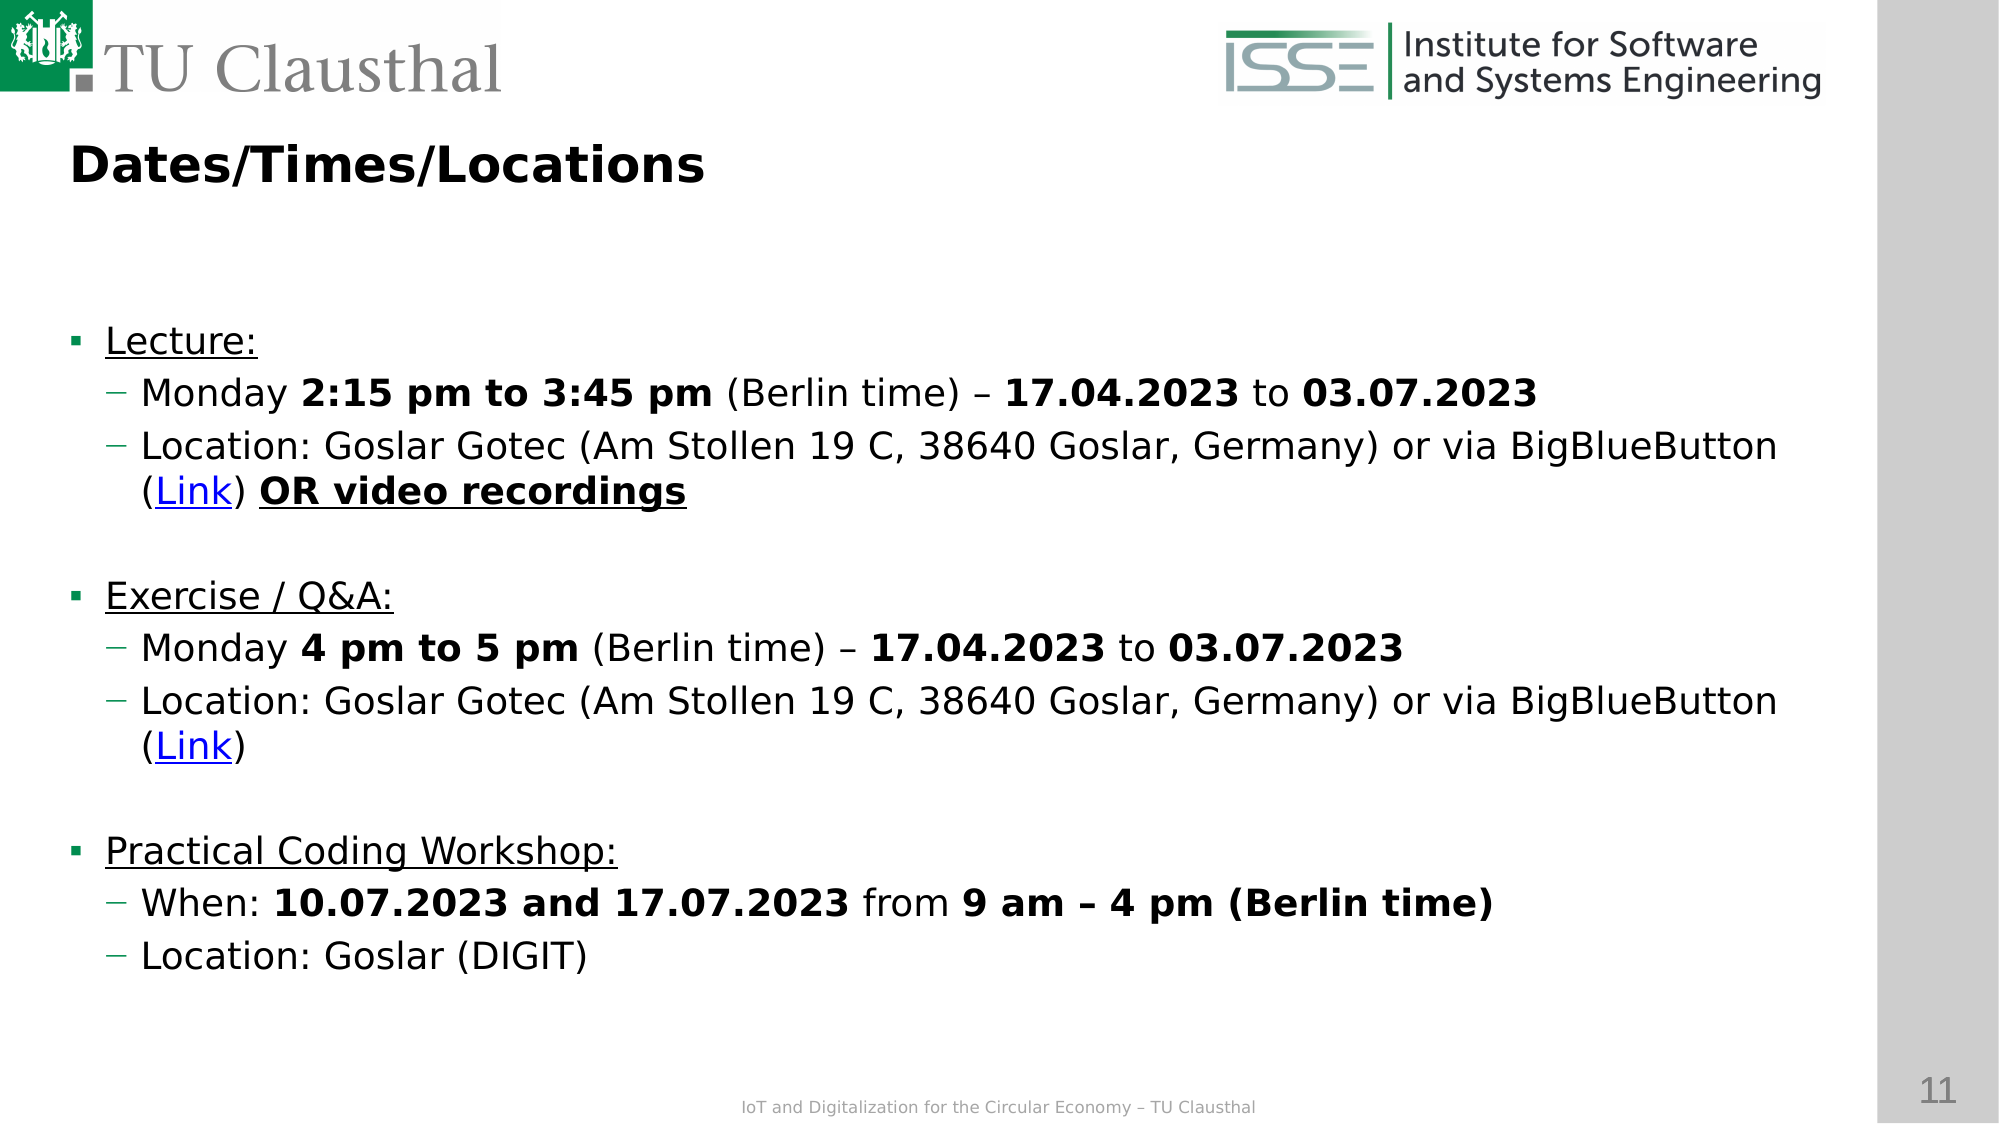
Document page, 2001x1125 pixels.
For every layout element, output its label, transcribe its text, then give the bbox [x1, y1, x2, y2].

picture [0, 0, 501, 92]
text_box Dates/Times/Locations [54, 125, 1818, 207]
text_box Lecture: Monday 2:15 pm to 3:45 pm (Berlin time) – 17.04.2023 to 03.07.2023 Location: Goslar Gotec (Am Stollen 19 C, 38640 Goslar, Germany) or via BigBlueButton (Link) OR video recordings Exercise / Q&A: Monday 4 pm to 5 pm (Berlin time) – 17.04.2023 to 03.07.2023 Location: Goslar Gotec (Am Stollen 19 C, 38640 Goslar, Germany) or via BigBlueButton (Link) Practical Coding Workshop: When: 10.07.2023 and 17.07.2023 from 9 am – 4 pm (Berlin time) Location: Goslar (DIGIT) [54, 208, 1818, 1034]
picture [1218, 22, 1826, 106]
